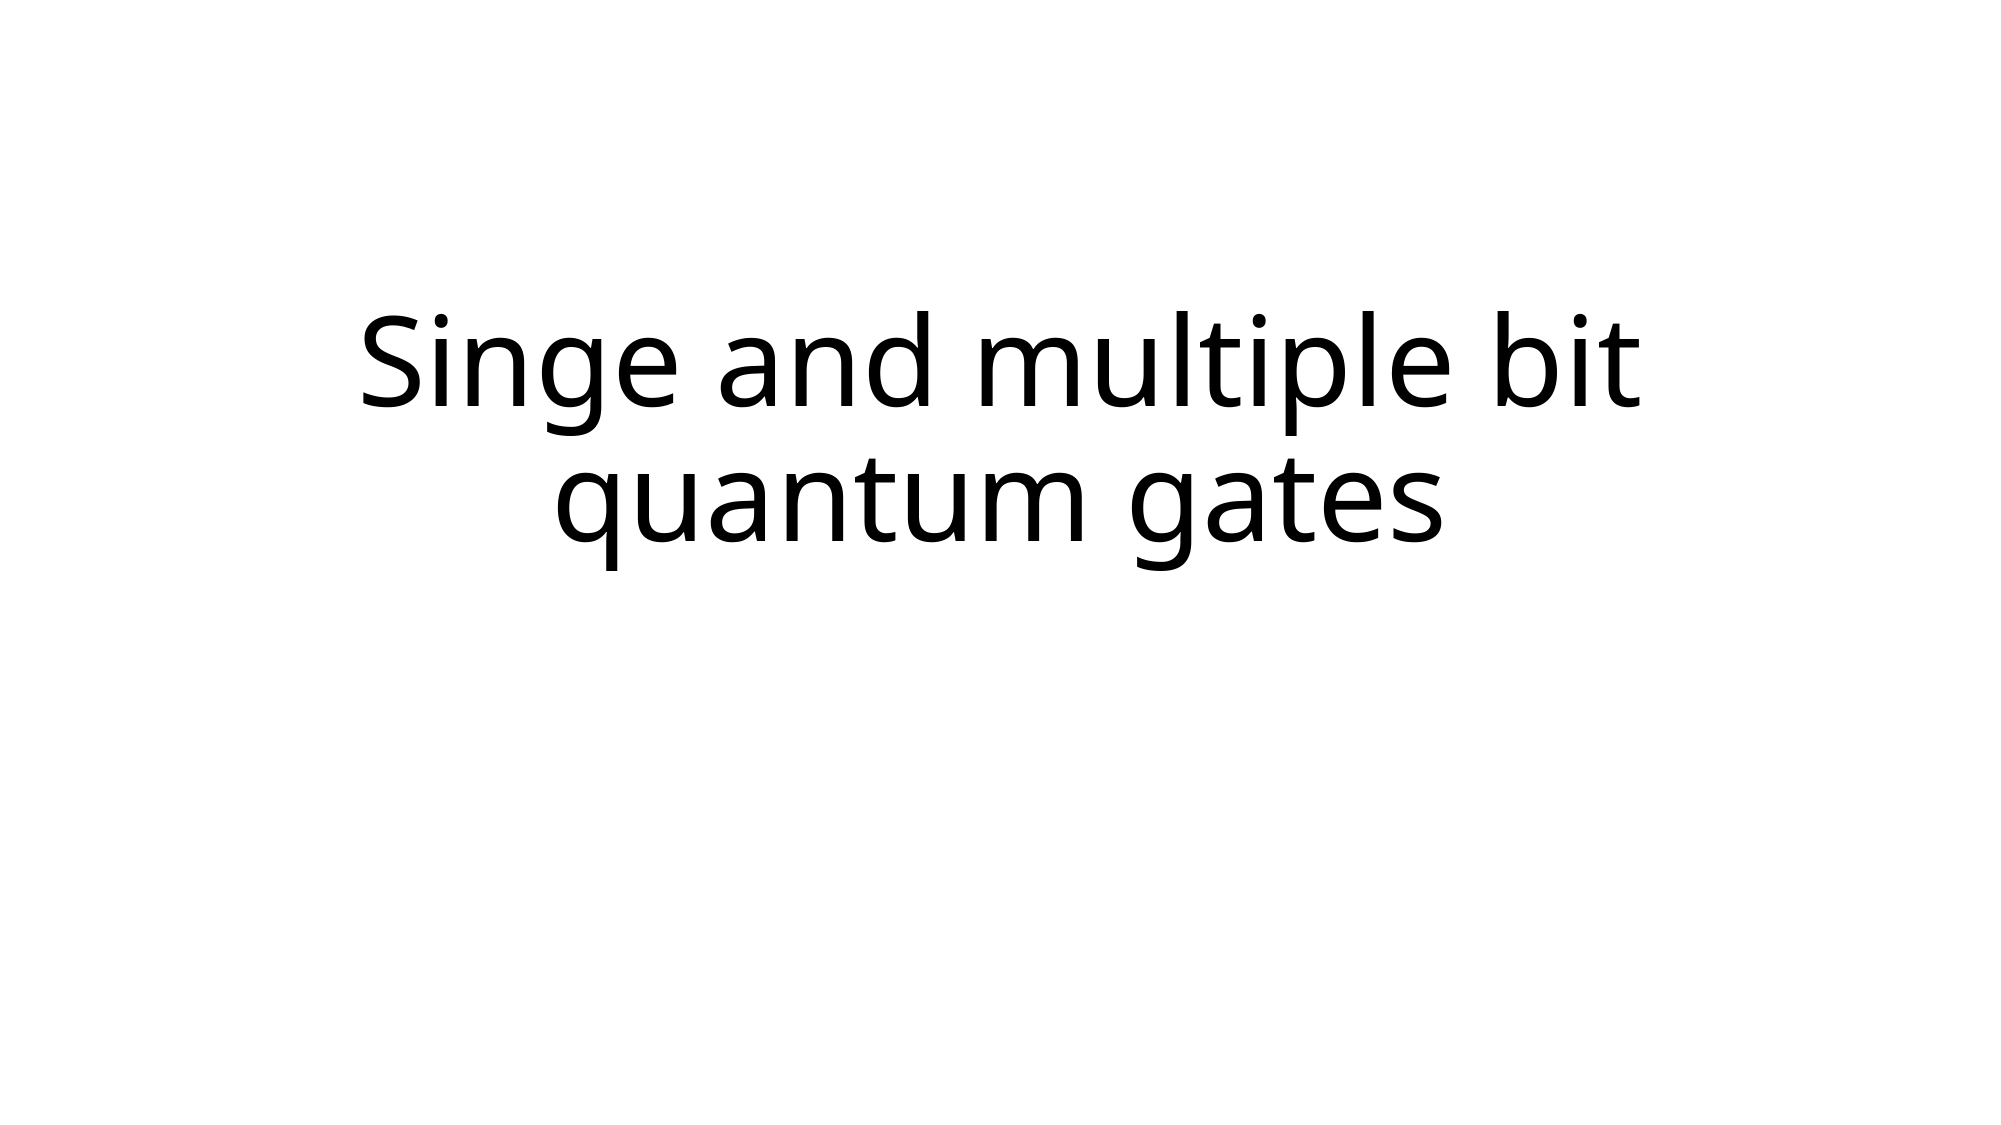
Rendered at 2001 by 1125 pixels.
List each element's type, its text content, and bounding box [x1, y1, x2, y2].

title Singe and multiple bit quantum gates [249, 184, 1750, 576]
